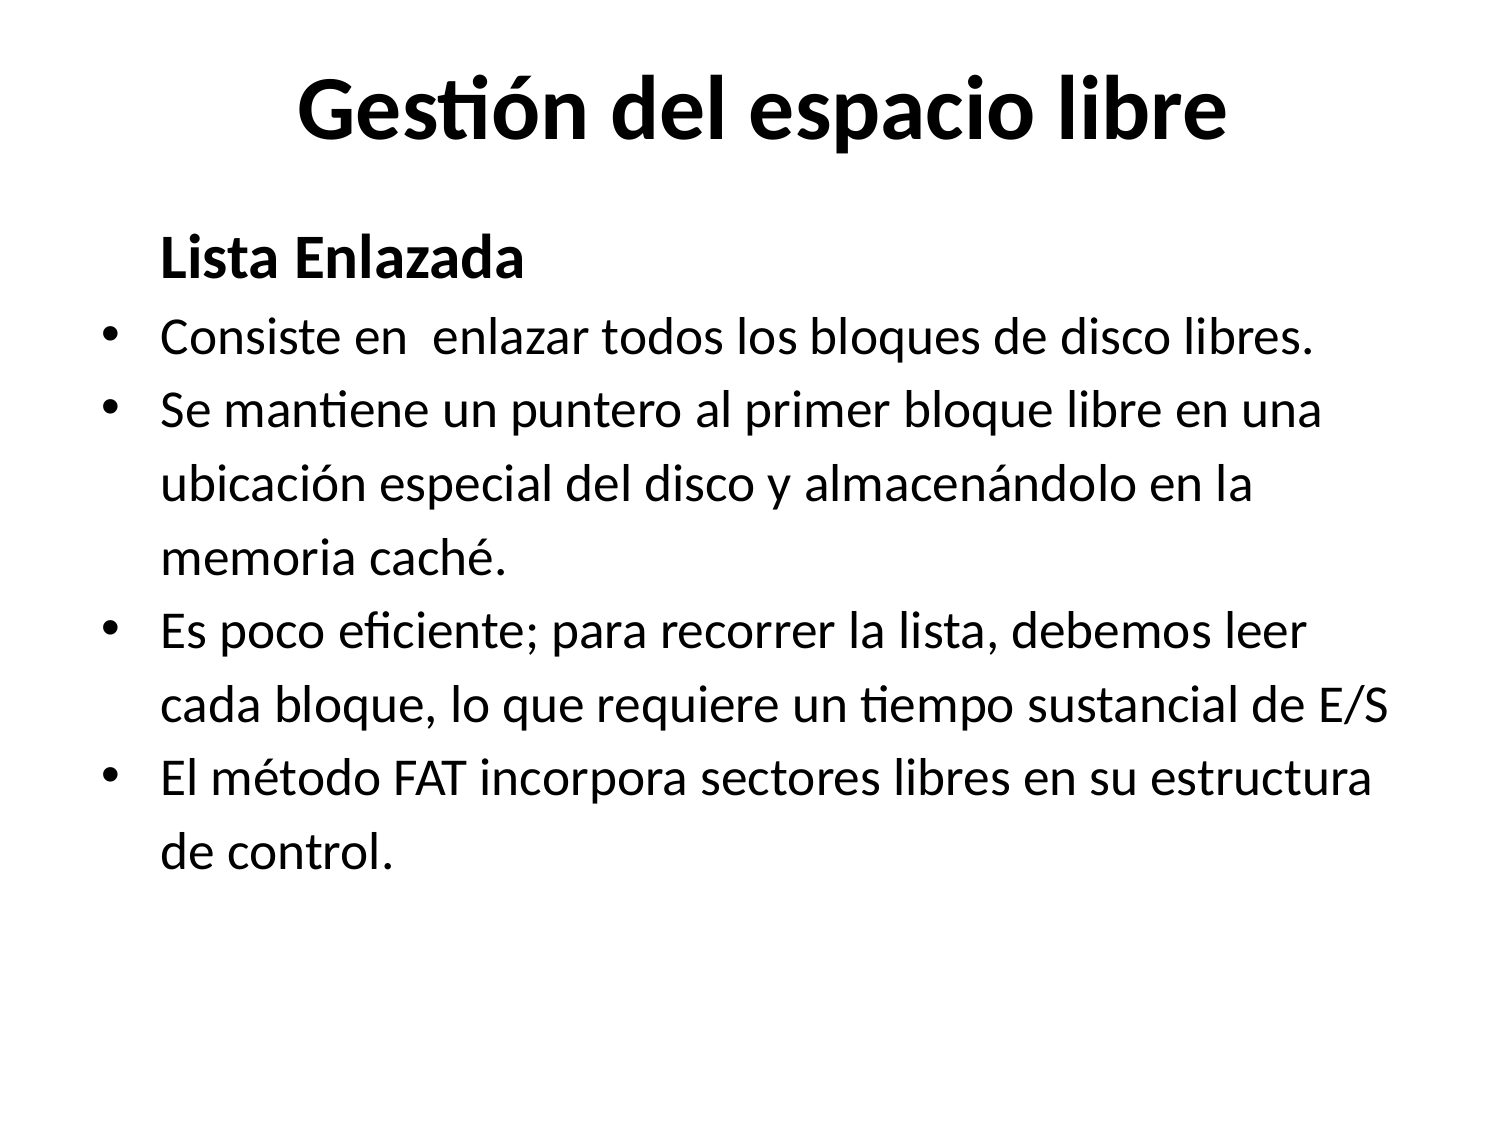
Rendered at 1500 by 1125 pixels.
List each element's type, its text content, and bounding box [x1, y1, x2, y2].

list Lista Enlazada Consiste en enlazar todos los bloques de disco libres. Se mantiene un puntero al primer bloque libre en una ubicación especial del disco y almacenándolo en la memoria caché. Es poco eficiente; para recorrer la lista, debemos leer cada bloque, lo que requiere un tiempo sustancial de E/S El método FAT incorpora sectores libres en su estructura de control. [75, 196, 1425, 939]
title Gestión del espacio libre [88, 8, 1439, 197]
